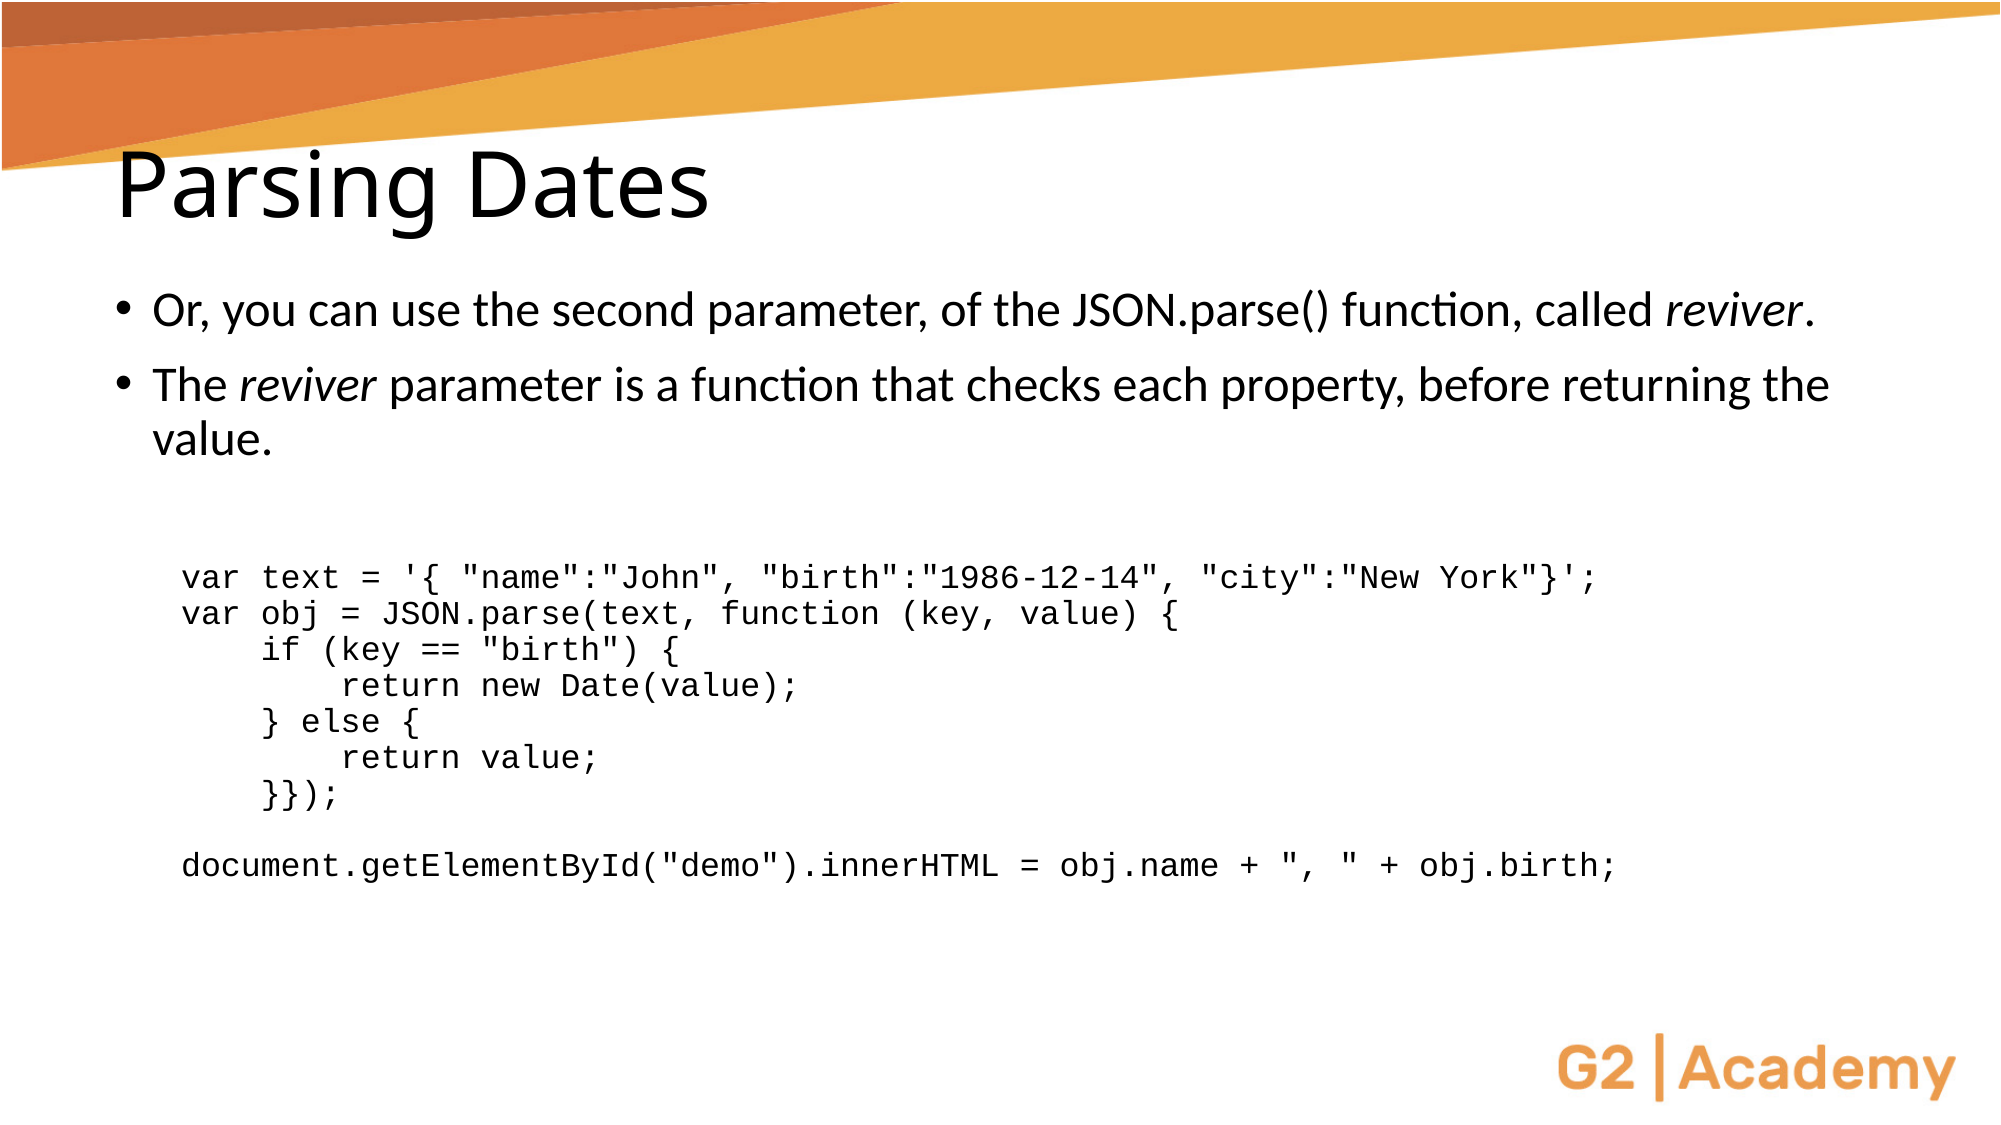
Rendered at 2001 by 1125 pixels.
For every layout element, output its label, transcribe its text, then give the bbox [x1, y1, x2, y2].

picture [1, 2, 2000, 1125]
title Parsing Dates [99, 100, 1900, 275]
list Or, you can use the second parameter, of the JSON.parse() function, called reviver. The reviver parameter is a function that checks each property, before returning the value. var text = '{ "name":"John", "birth":"1986-12-14", "city":"New York"}'; var obj = JSON.parse(text, function (key, value) { if (key == "birth") { return new Date(value); } else { return value; }}); document.getElementById("demo").innerHTML = obj.name + ", " + obj.birth; [99, 275, 1900, 1037]
